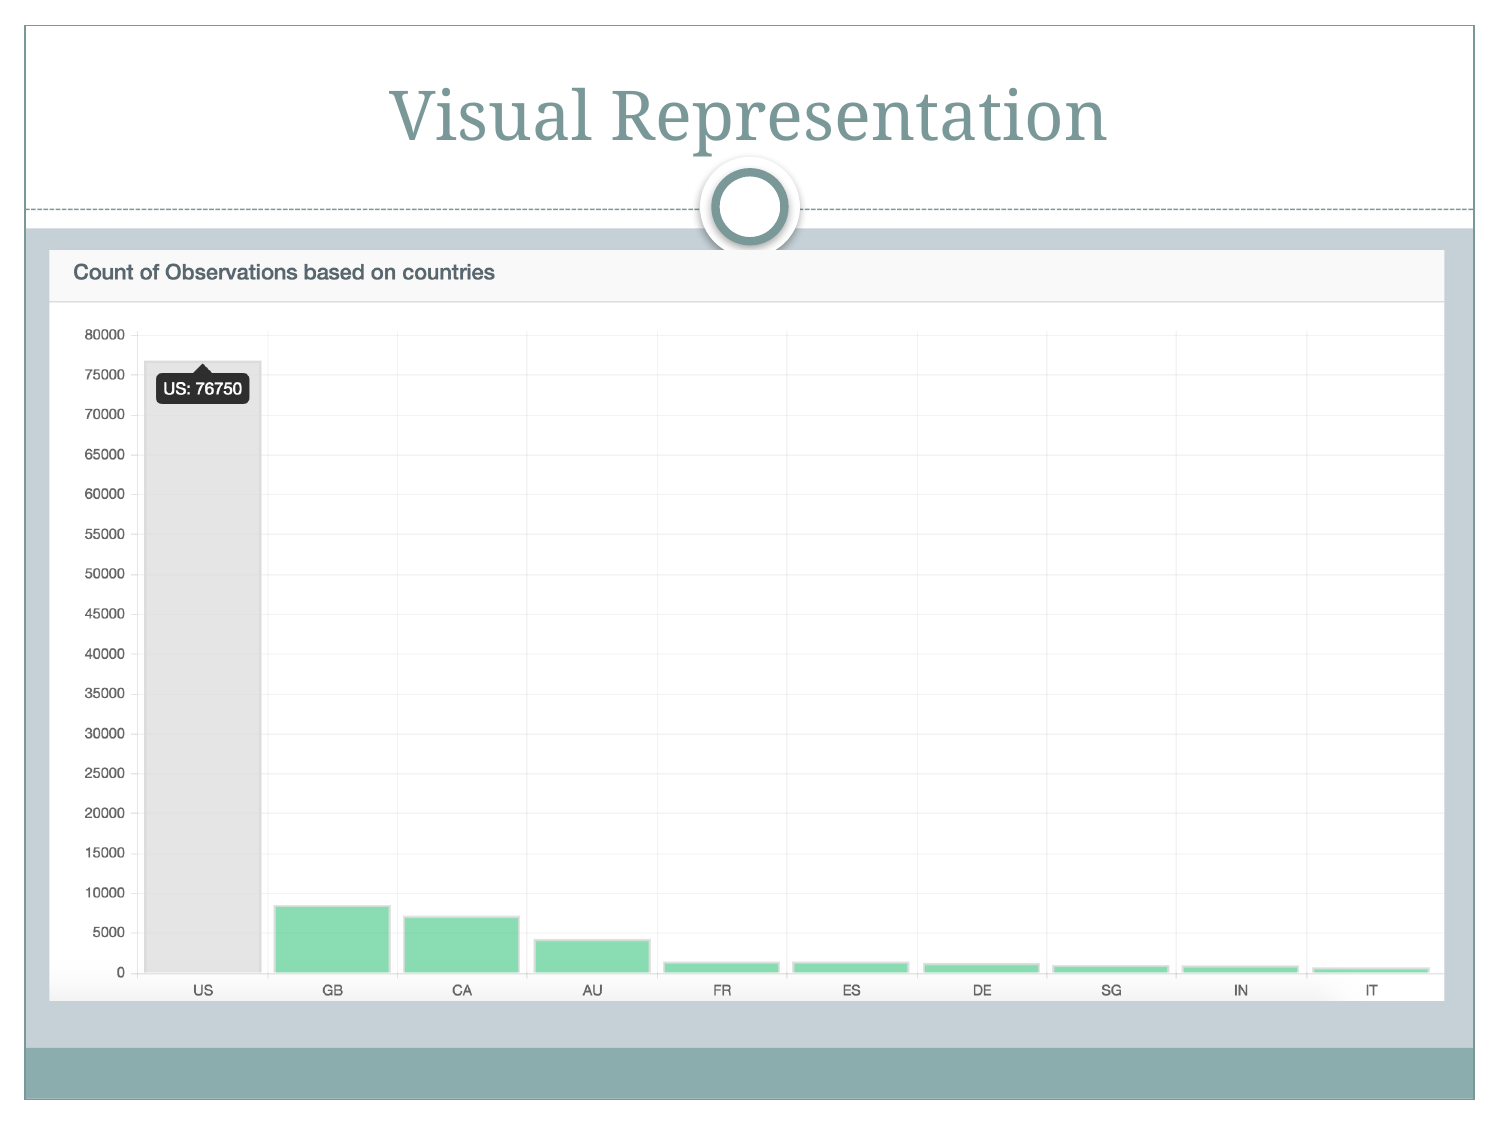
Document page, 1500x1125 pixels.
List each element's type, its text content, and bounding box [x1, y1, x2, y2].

title Visual Representation [49, 37, 1450, 162]
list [49, 250, 1445, 1001]
